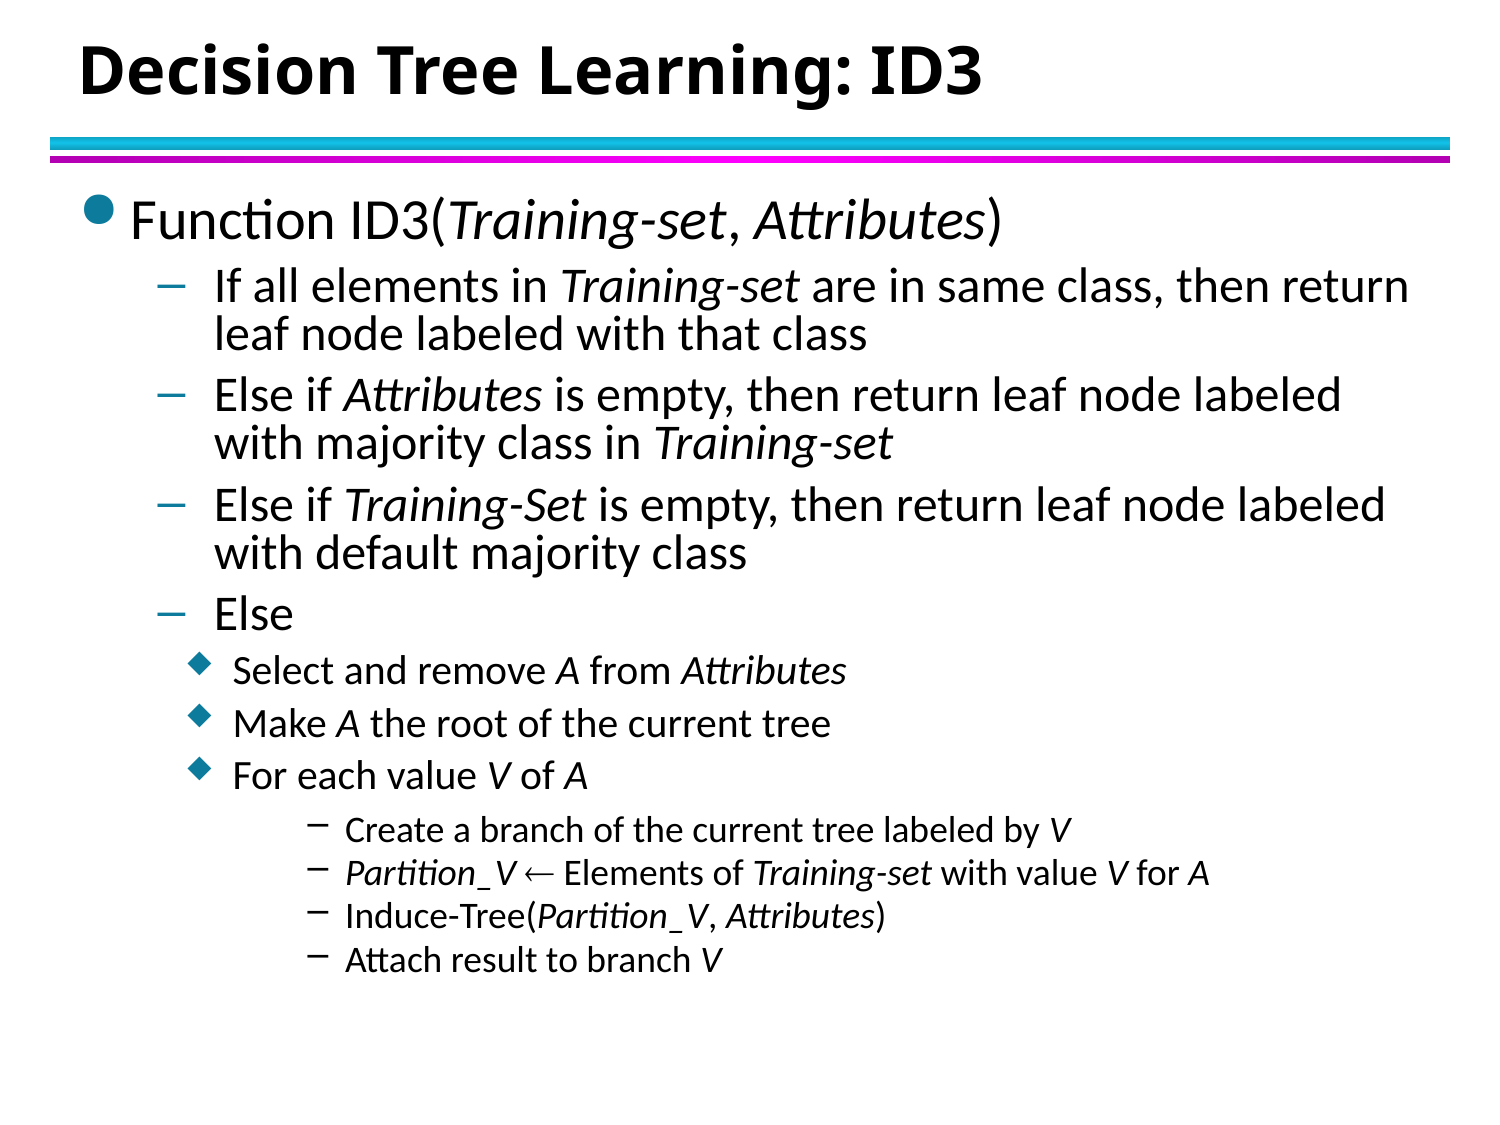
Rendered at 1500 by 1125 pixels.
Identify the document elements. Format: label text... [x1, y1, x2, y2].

title Decision Tree Learning: ID3 [62, 24, 1421, 113]
list Function ID3(Training-set, Attributes) If all elements in Training-set are in same class, then return leaf node labeled with that class Else if Attributes is empty, then return leaf node labeled with majority class in Training-set Else if Training-Set is empty, then return leaf node labeled with default majority class Else Select and remove A from Attributes Make A the root of the current tree For each value V of A Create a branch of the current tree labeled by V Partition_V  Elements of Training-set with value V for A Induce-Tree(Partition_V, Attributes) Attach result to branch V [67, 187, 1432, 1038]
